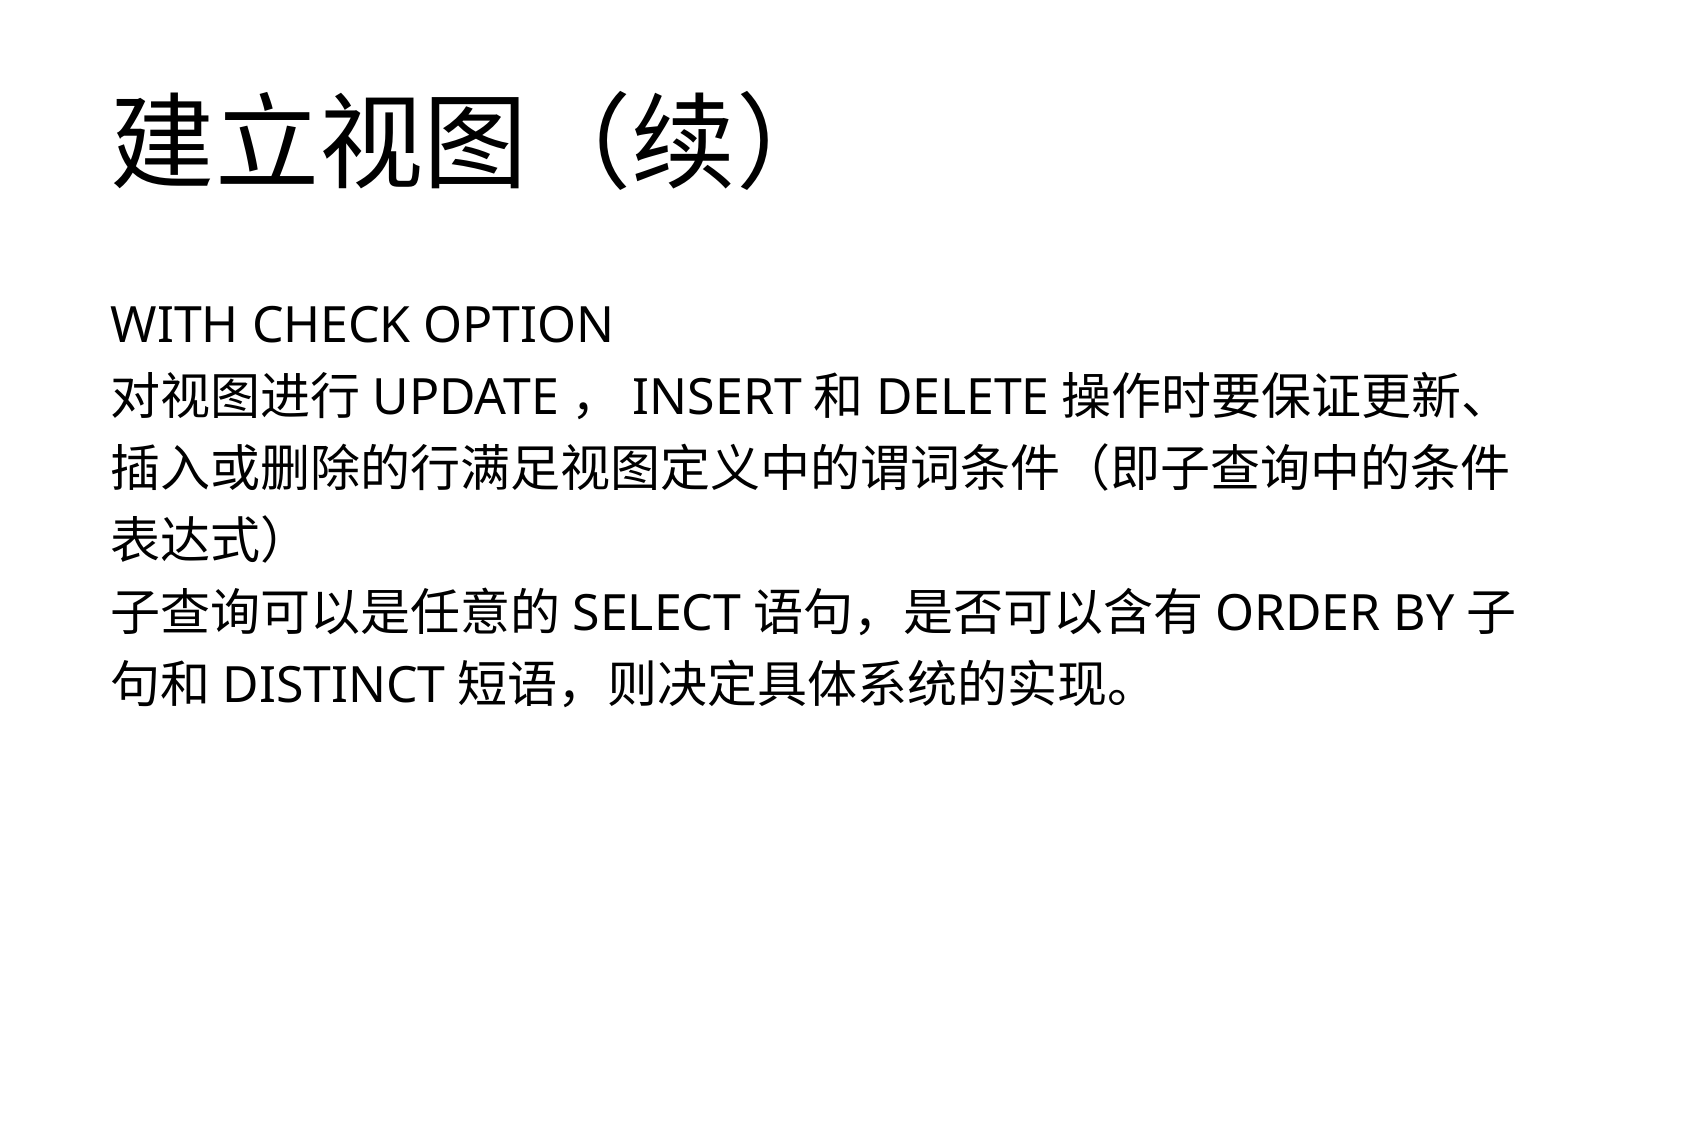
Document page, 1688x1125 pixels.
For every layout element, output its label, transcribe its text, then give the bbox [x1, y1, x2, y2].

title 建立视图（续） [84, 45, 1604, 233]
list WITH CHECK OPTION 对视图进行UPDATE，INSERT和DELETE操作时要保证更新、插入或删除的行满足视图定义中的谓词条件（即子查询中的条件表达式） 子查询可以是任意的SELECT语句，是否可以含有ORDER BY子句和DISTINCT短语，则决定具体系统的实现。 [84, 267, 1565, 1125]
